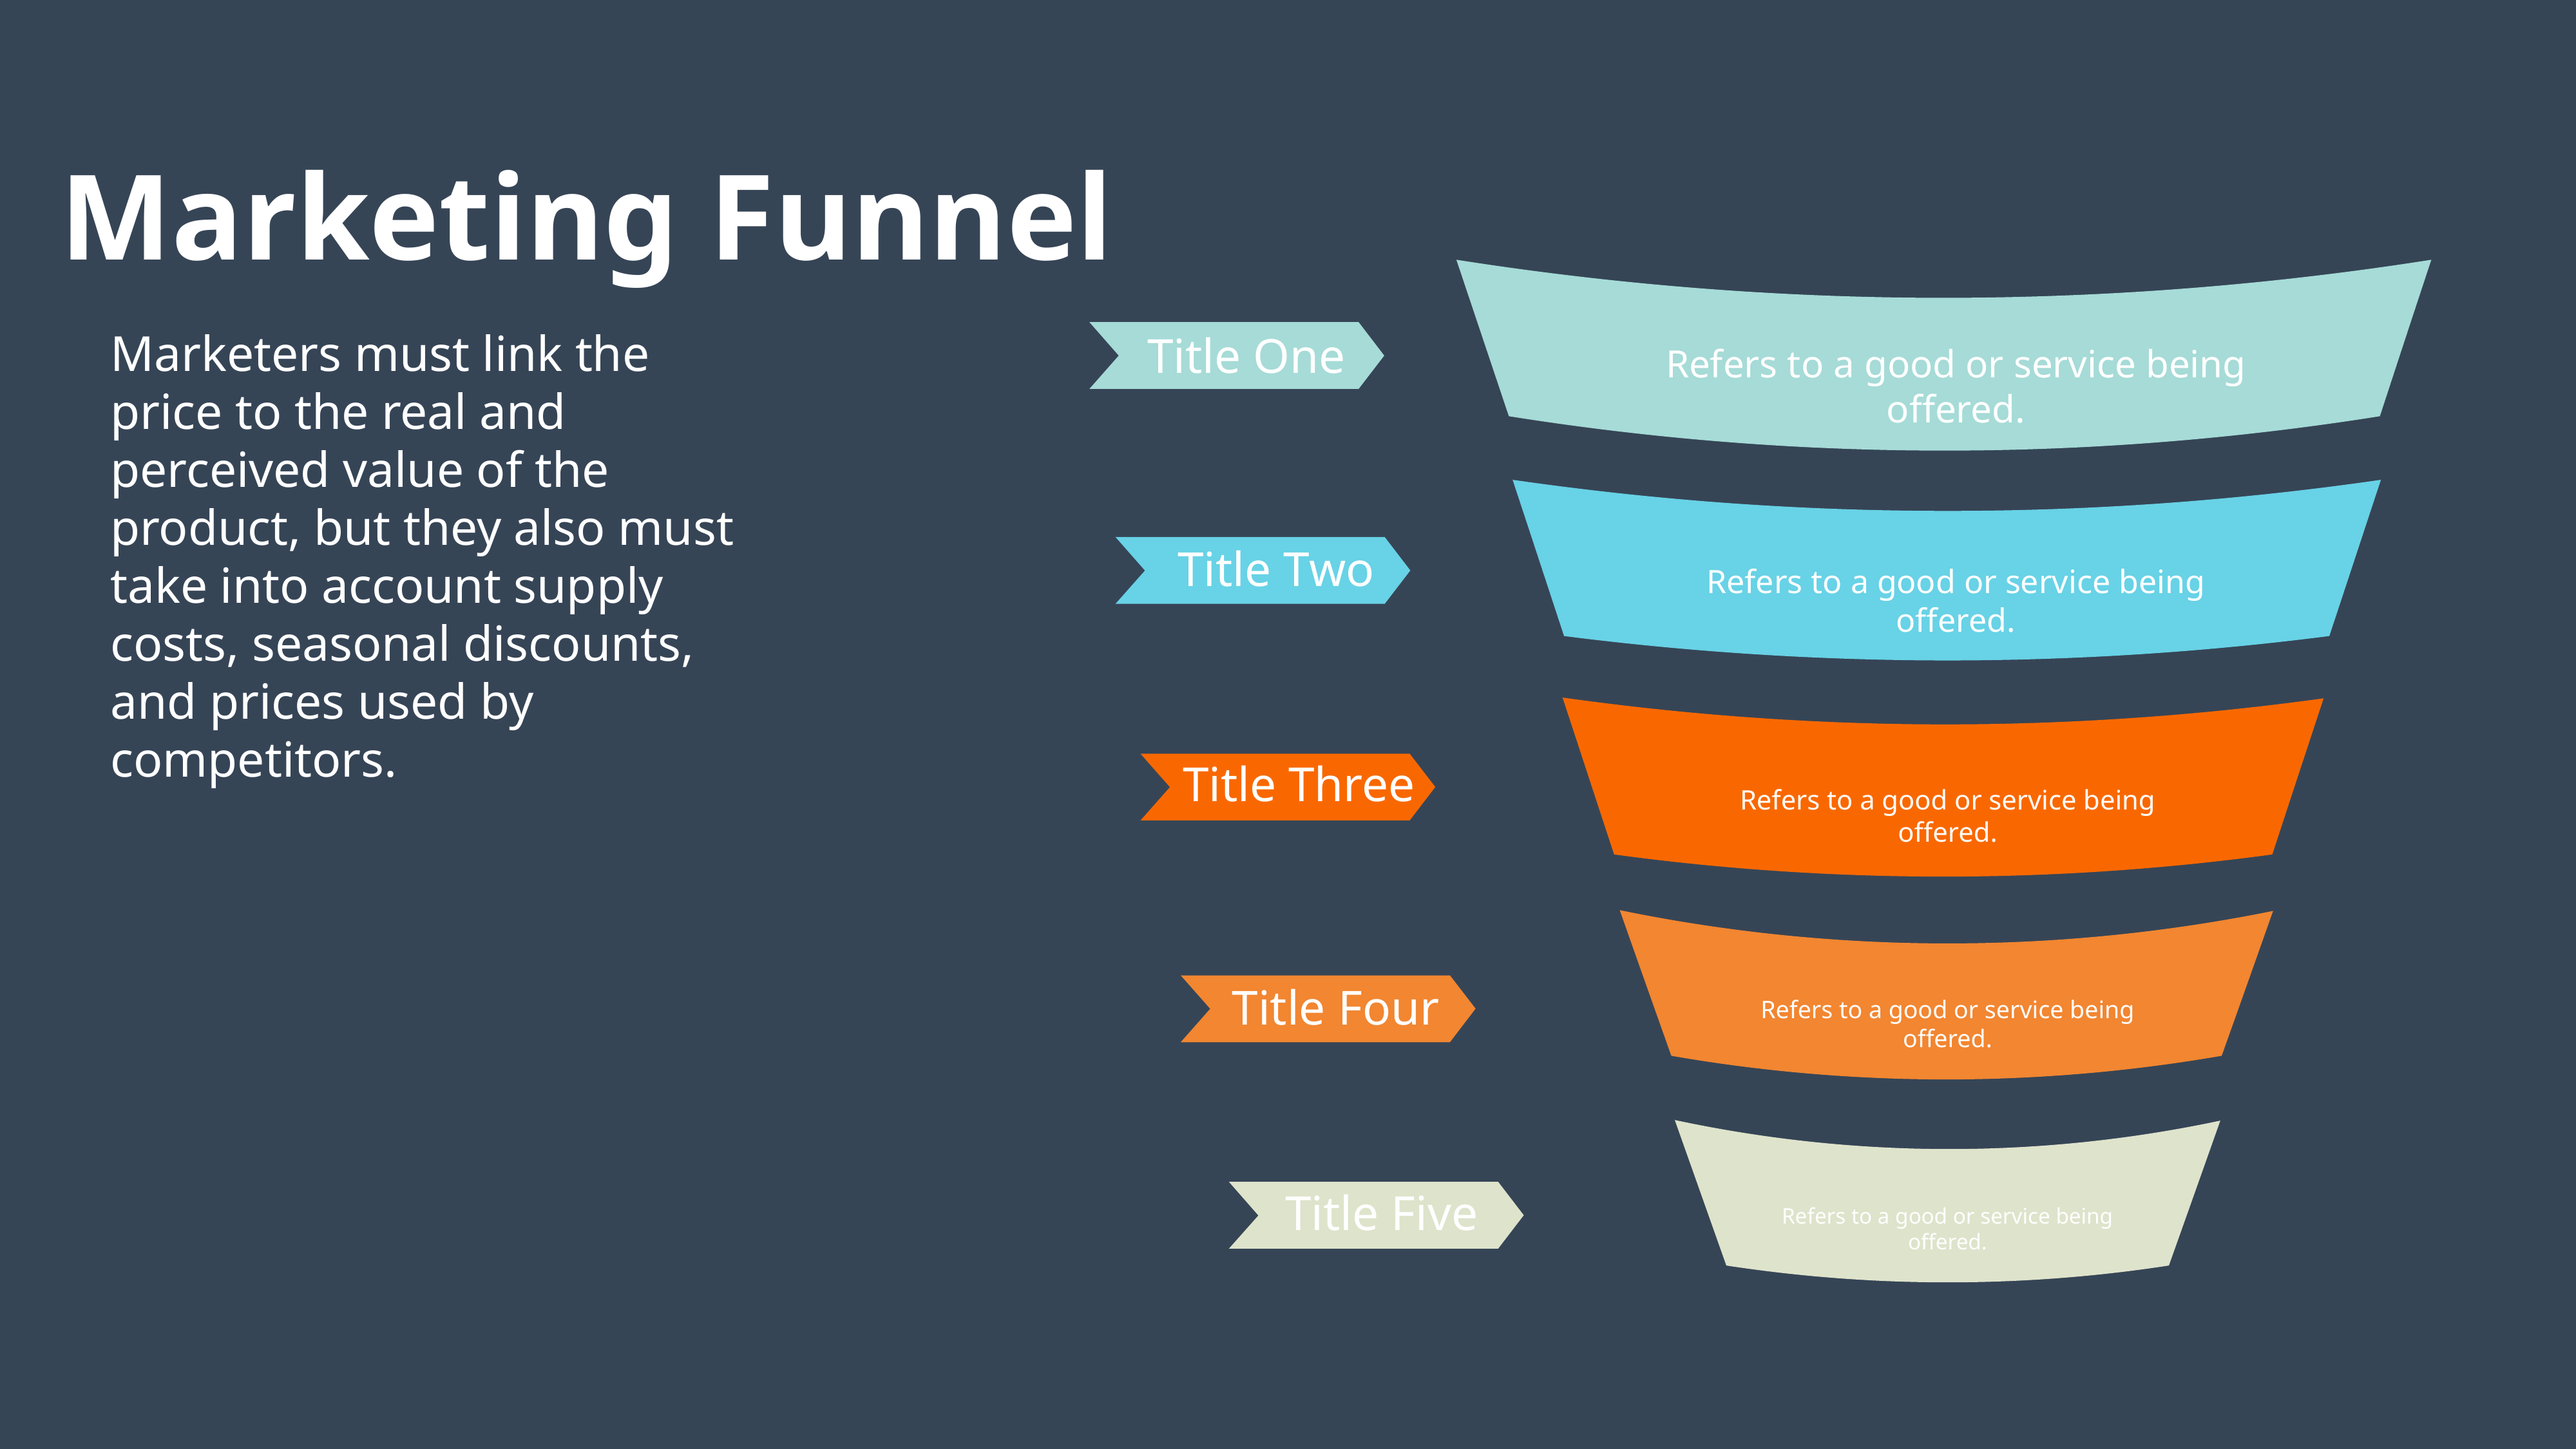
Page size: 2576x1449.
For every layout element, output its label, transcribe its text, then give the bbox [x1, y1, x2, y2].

text_box Refers to a good or service being offered. [1693, 778, 2202, 853]
text_box Title Three [1173, 750, 1425, 816]
text_box [1562, 697, 2324, 877]
text_box Refers to a good or service being offered. [1741, 1197, 2155, 1259]
text_box [1181, 975, 1476, 1043]
text_box [1456, 260, 2432, 429]
text_box Title Four [1223, 973, 1449, 1039]
text_box Refers to a good or service being offered. [1638, 556, 2274, 643]
text_box Marketers must link the price to the real and perceived value of the product, but they also must take into account supply costs, seasonal discounts, and prices used by competitors. [100, 318, 774, 791]
text_box [1619, 910, 2273, 1080]
text_box Title Five [1275, 1179, 1488, 1245]
text_box [1425, 773, 1436, 801]
text_box Title Two [1168, 535, 1384, 601]
text_box [1228, 1182, 1524, 1249]
text_box Title One [1138, 321, 1355, 388]
text_box [1089, 322, 1384, 389]
text_box Marketing Funnel [51, 137, 1123, 289]
text_box Refers to a good or service being offered. [1596, 336, 2316, 435]
text_box Refers to a good or service being offered. [1712, 989, 2183, 1057]
text_box [1654, 435, 2235, 451]
text_box [1140, 753, 1413, 820]
text_box [1674, 1120, 2220, 1283]
text_box [1115, 536, 1411, 604]
text_box [1512, 480, 2381, 661]
